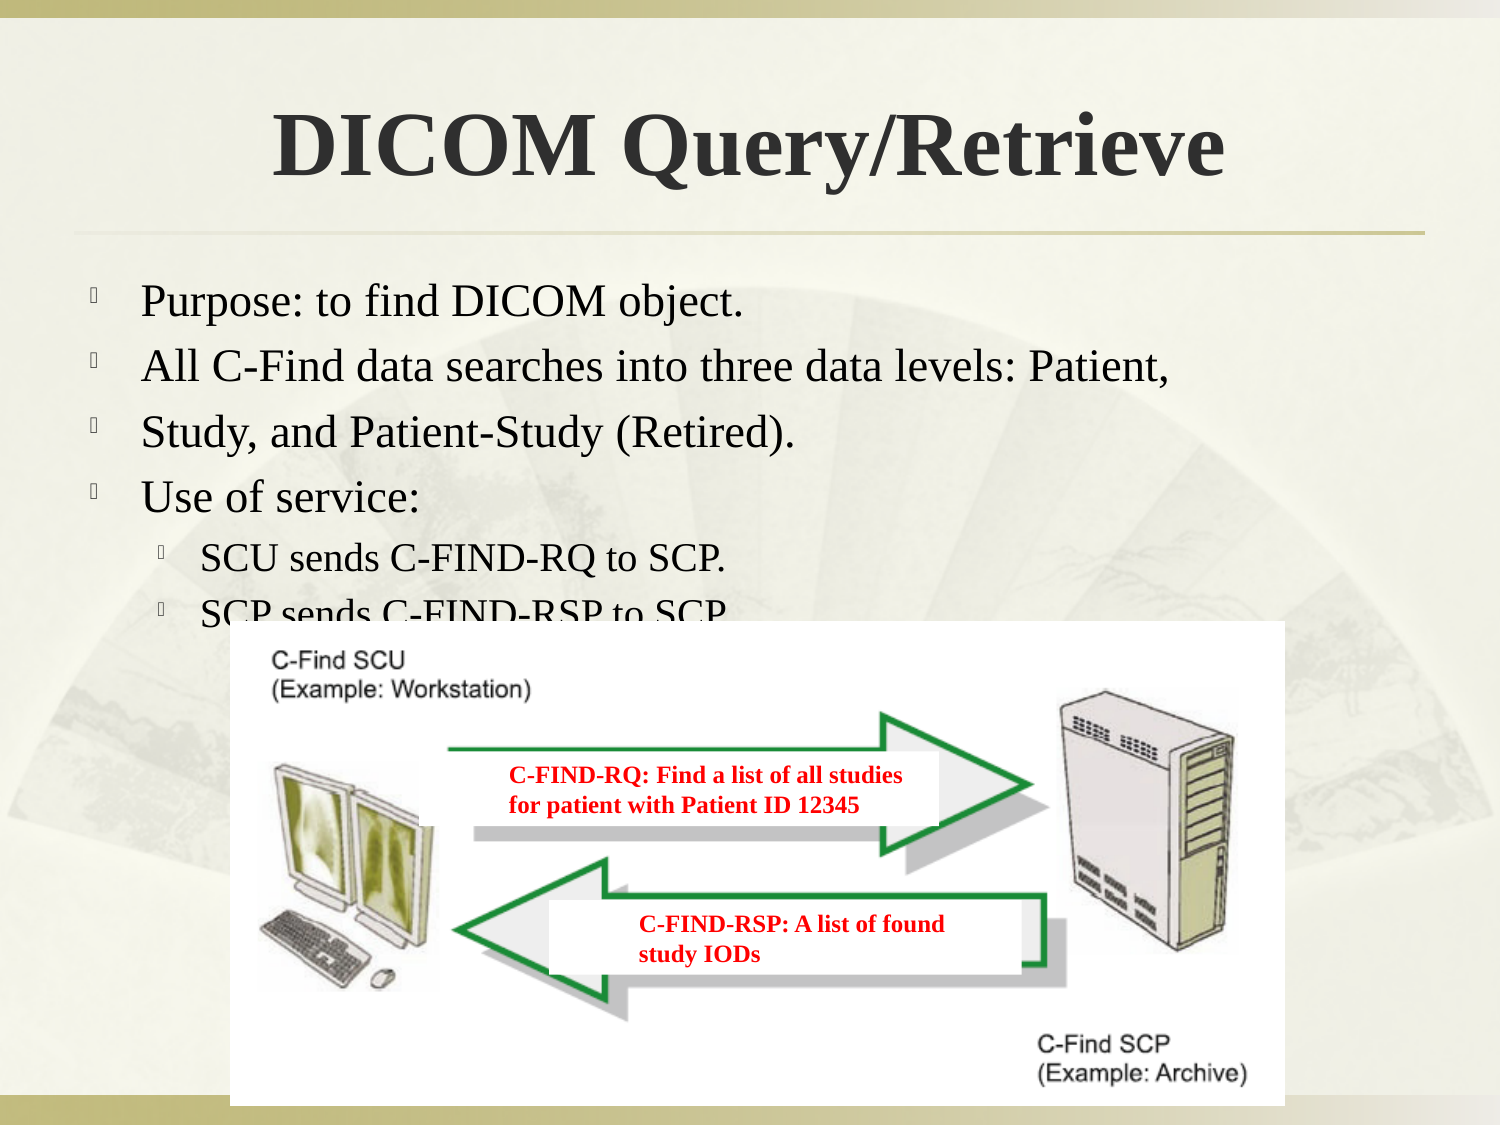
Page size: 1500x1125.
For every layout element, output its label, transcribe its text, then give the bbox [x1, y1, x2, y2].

title DICOM Query/Retrieve [75, 45, 1425, 233]
picture [229, 620, 1286, 1107]
list Purpose: to find DICOM object. All C-Find data searches into three data levels: Patient, Study, and Patient-Study (Retired). Use of service: SCU sends C-FIND-RQ to SCP. SCP sends C-FIND-RSP to SCP. [75, 262, 1425, 646]
